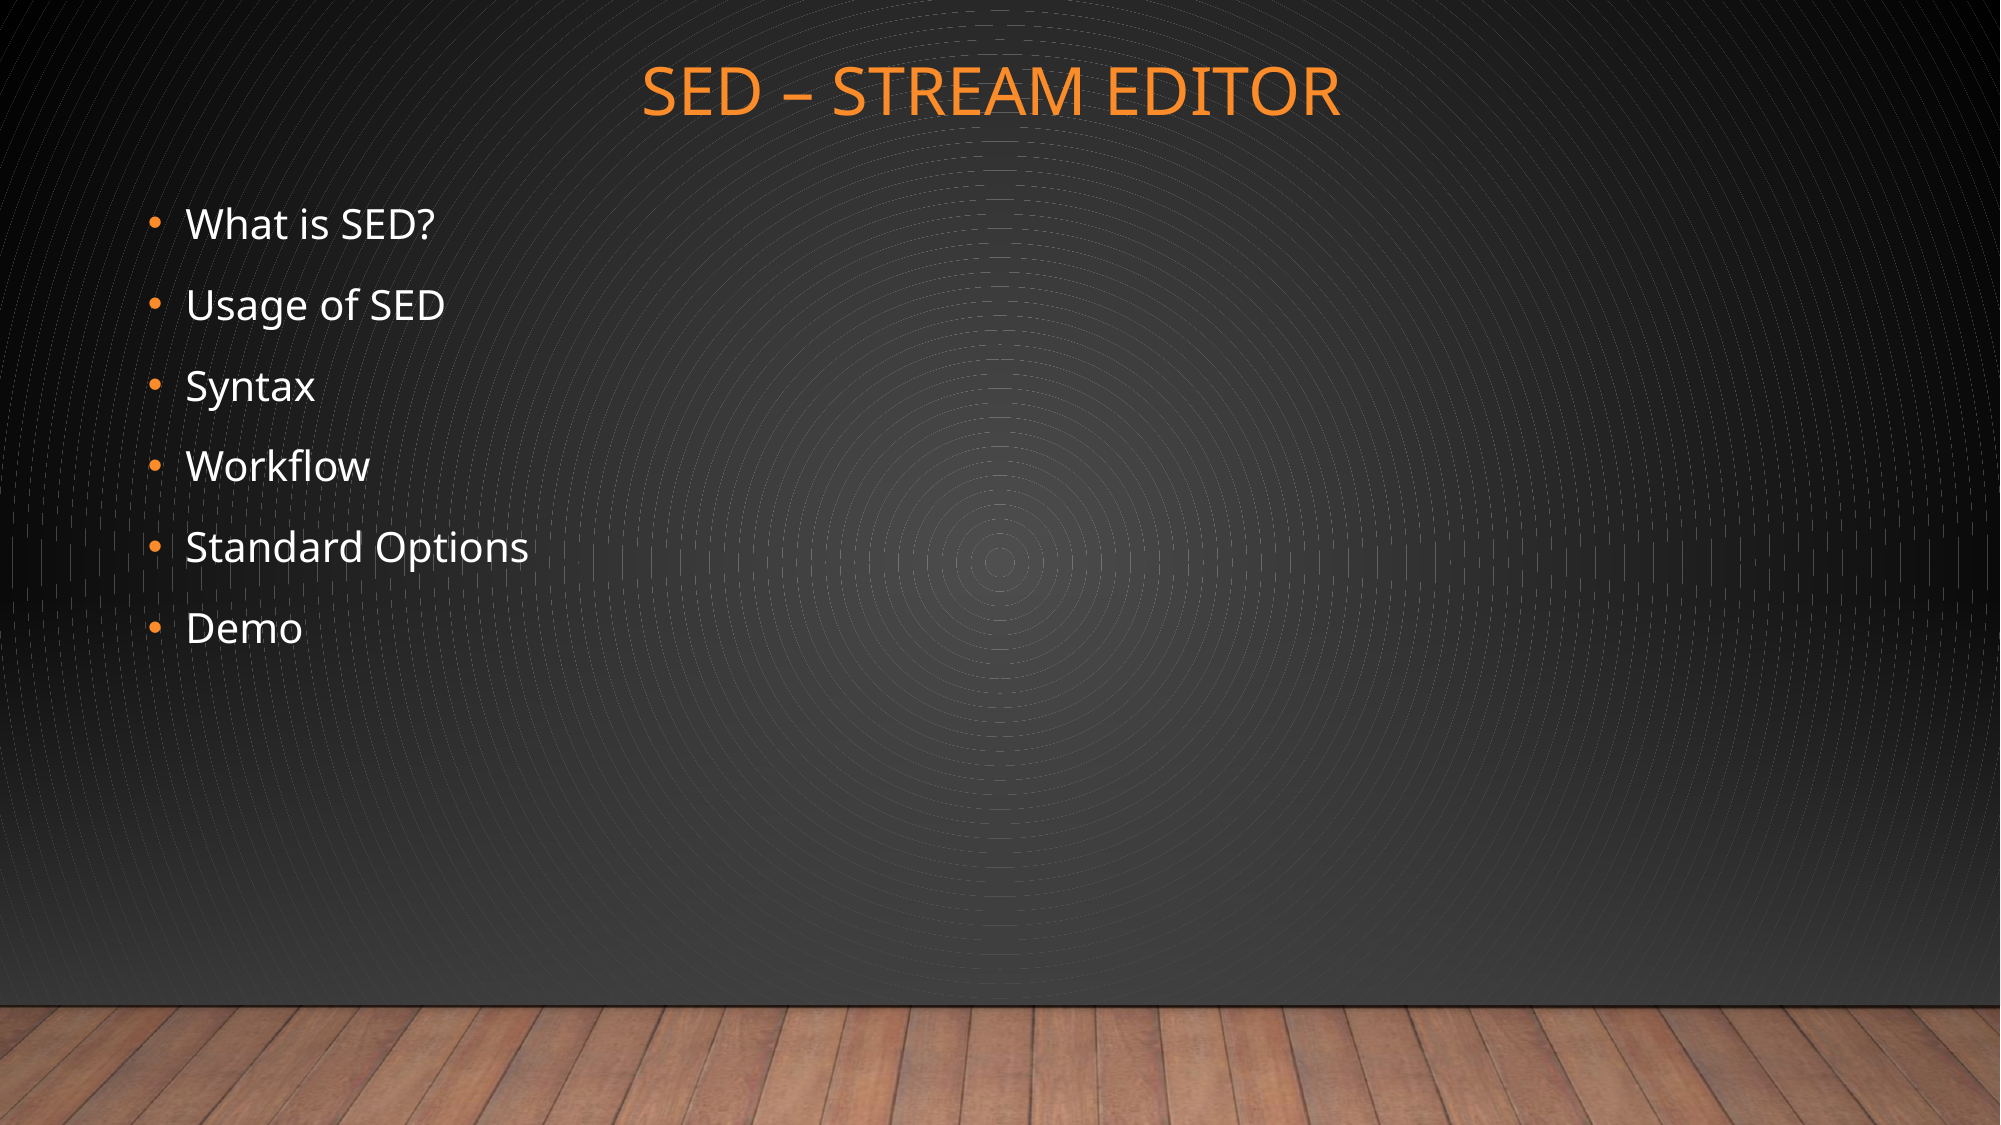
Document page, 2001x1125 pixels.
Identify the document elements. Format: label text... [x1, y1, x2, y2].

list What is SED? Usage of SED Syntax Workflow Standard Options Demo [132, 179, 1946, 1019]
picture [0, 1005, 2000, 1125]
title SED – Stream Editor [230, 7, 1755, 179]
